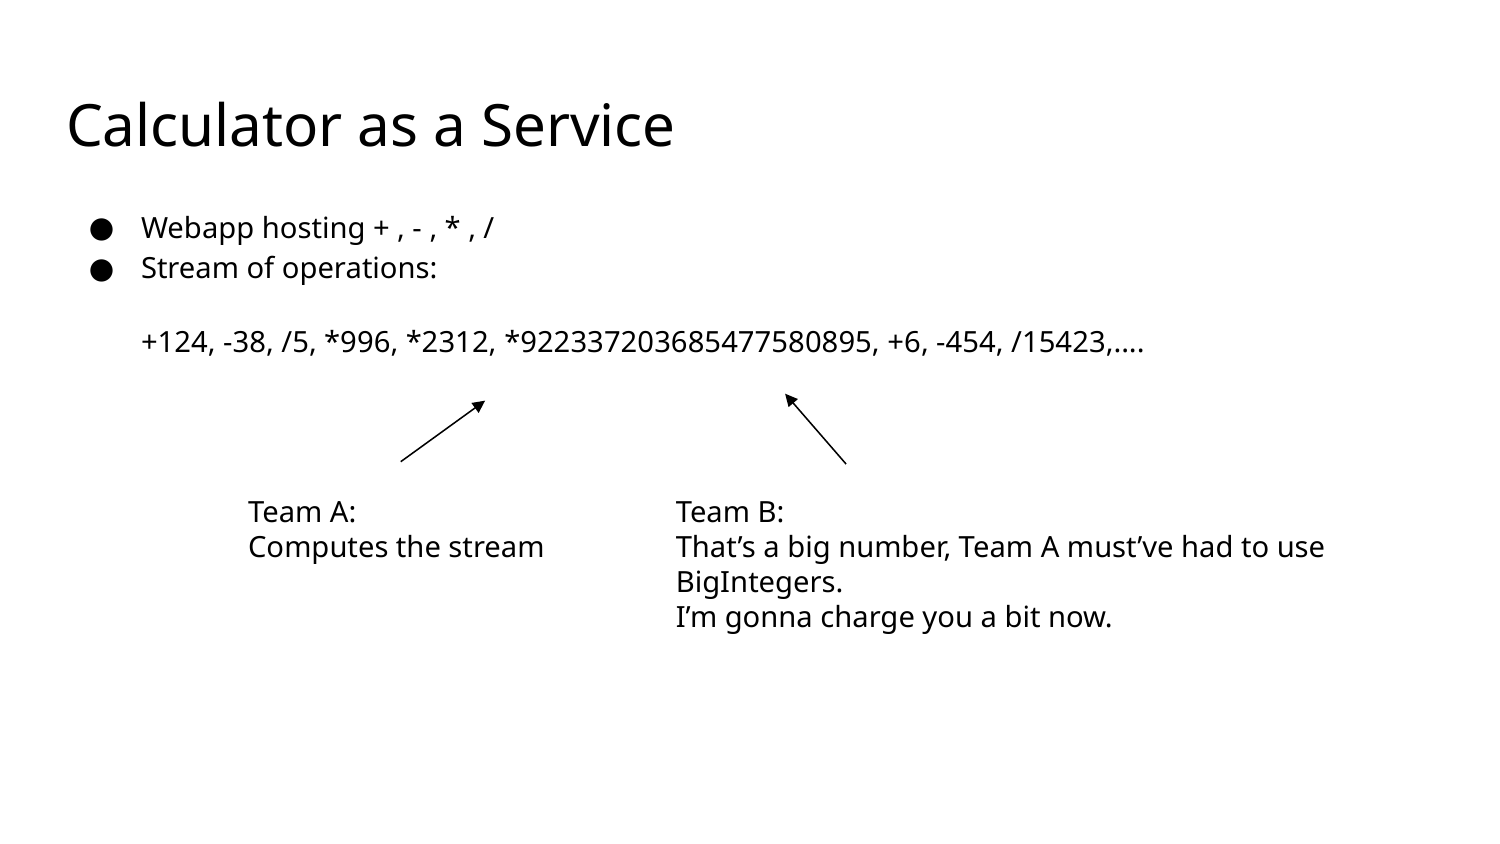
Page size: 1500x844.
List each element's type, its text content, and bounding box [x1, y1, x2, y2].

list Webapp hosting + , - , * , / Stream of operations: +124, -38, /5, *996, *2312, *922337203685477580895, +6, -454, /15423,.... [51, 189, 1449, 750]
text_box Team B: That’s a big number, Team A must’ve had to use BigIntegers. I’m gonna charge you a bit now. [660, 478, 1500, 619]
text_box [400, 400, 486, 462]
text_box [784, 393, 847, 465]
text_box Team A: Computes the stream [233, 478, 583, 619]
title Calculator as a Service [51, 72, 1449, 167]
